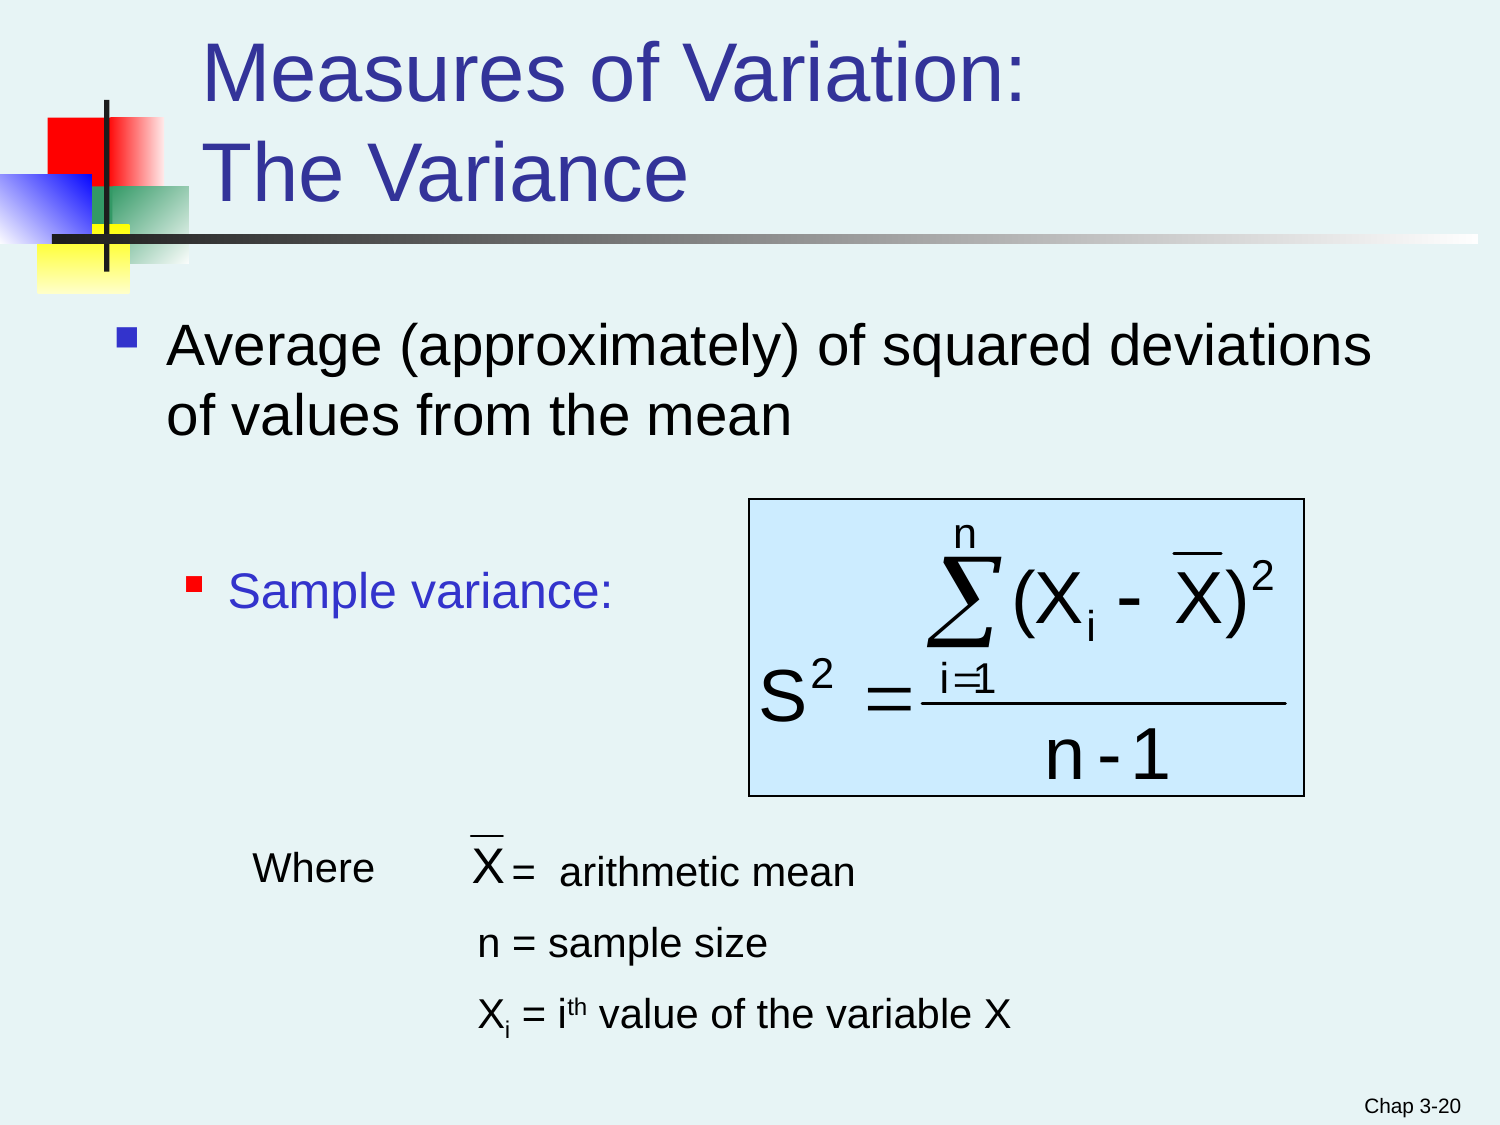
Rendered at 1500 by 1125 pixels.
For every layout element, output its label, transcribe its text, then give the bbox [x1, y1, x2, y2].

text_box Where [237, 824, 425, 900]
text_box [462, 824, 513, 892]
slide_number Chap 3-20 [1124, 1071, 1476, 1125]
text_box = arithmetic mean n = sample size Xi = ith value of the variable X [462, 837, 1125, 1051]
list Average (approximately) of squared deviations of values from the mean Sample variance: [99, 299, 1426, 1044]
title Measures of Variation: The Variance [187, 62, 1399, 226]
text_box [749, 499, 1304, 796]
